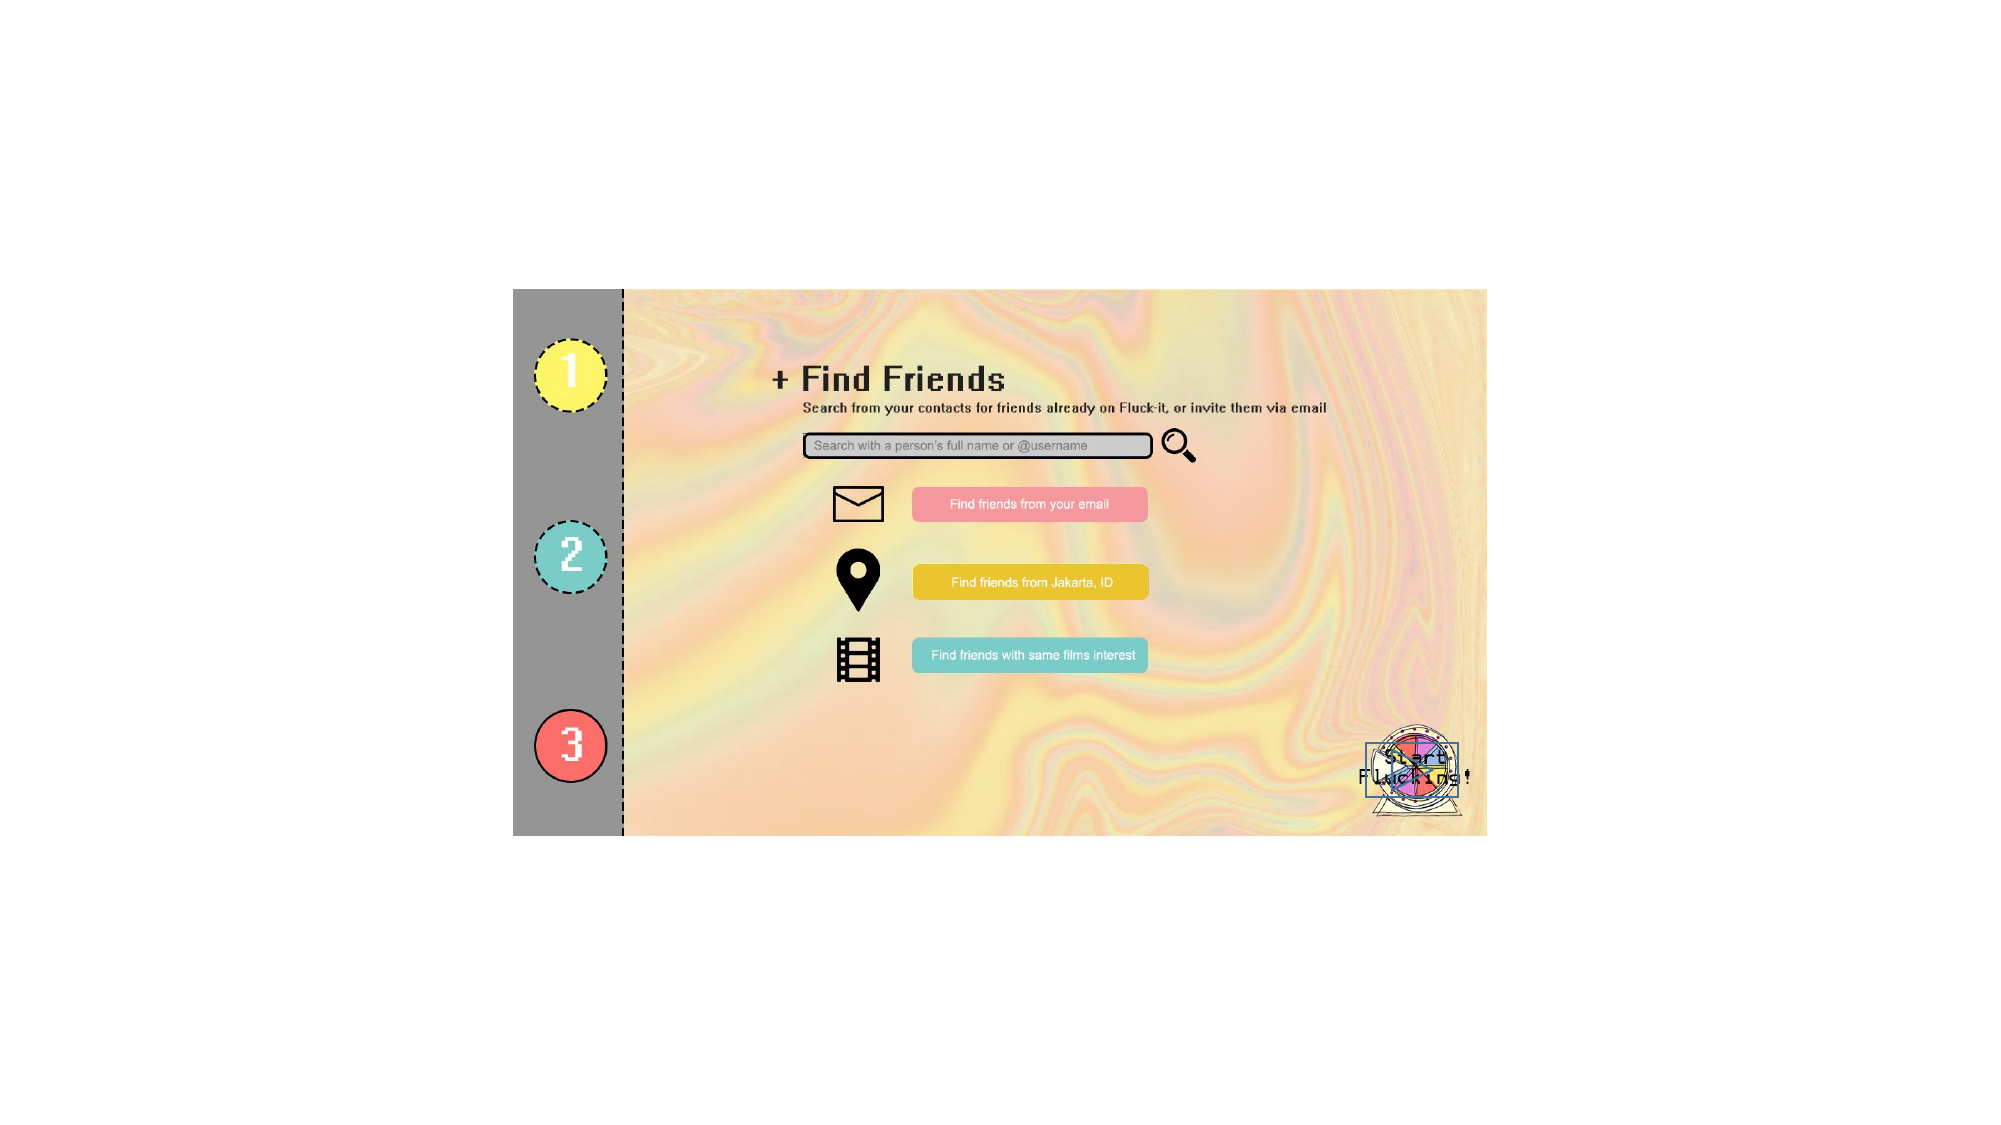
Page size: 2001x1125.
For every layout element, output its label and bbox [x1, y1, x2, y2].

picture [513, 288, 1487, 836]
